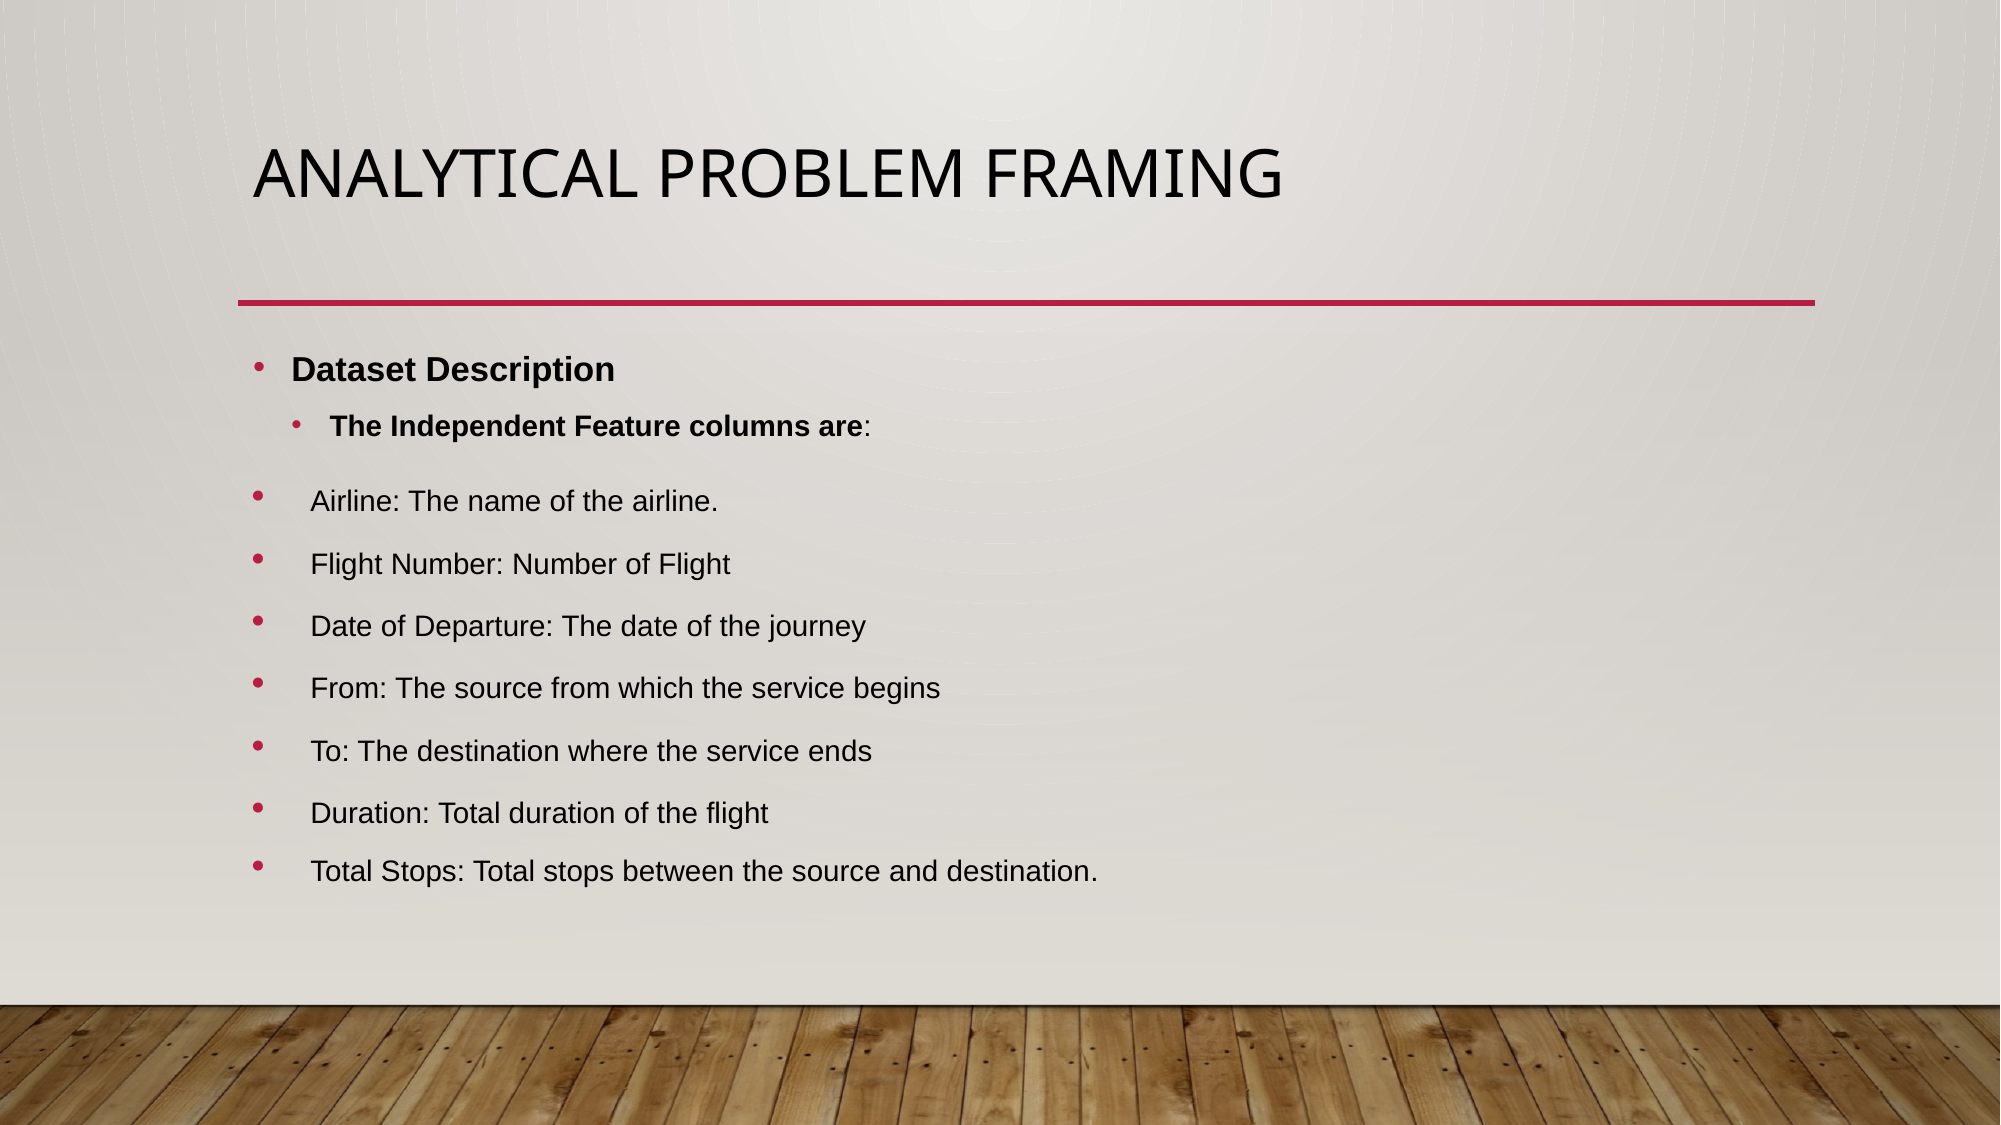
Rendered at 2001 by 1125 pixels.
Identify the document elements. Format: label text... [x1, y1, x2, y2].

picture [0, 1005, 2000, 1125]
list Dataset Description The Independent Feature columns are: Airline: The name of the airline. Flight Number: Number of Flight Date of Departure: The date of the journey From: The source from which the service begins To: The destination where the service ends Duration: Total duration of the flight Total Stops: Total stops between the source and destination. [238, 330, 1814, 897]
title Analytical Problem Framing [238, 131, 1814, 305]
